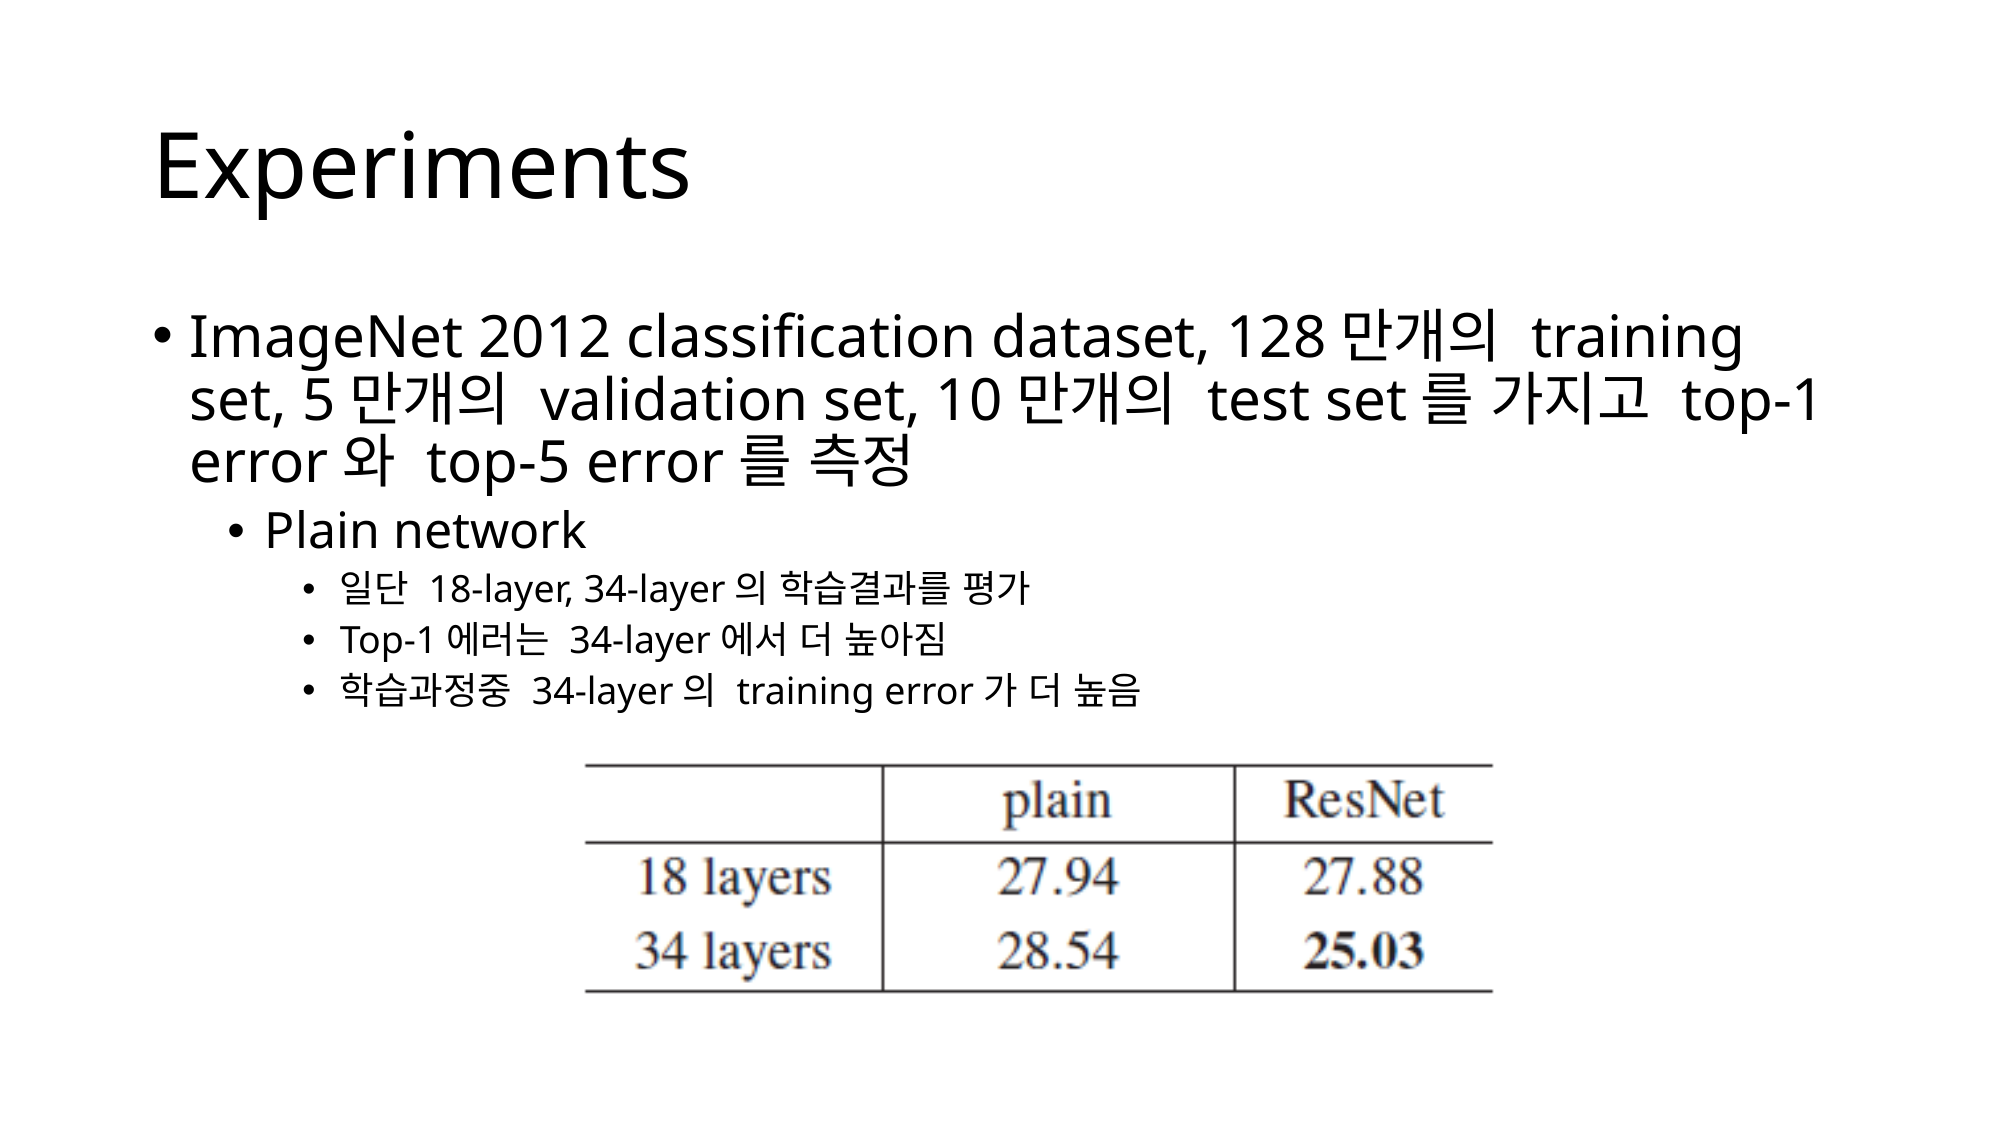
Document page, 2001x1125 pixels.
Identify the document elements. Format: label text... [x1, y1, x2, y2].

list ImageNet 2012 classification dataset, 128만개의 training set, 5만개의 validation set, 10만개의 test set를 가지고 top-1 error와 top-5 error를 측정 Plain network 일단 18-layer, 34-layer의 학습결과를 평가 Top-1에러는 34-layer에서 더 높아짐 학습과정중 34-layer의 training error가 더 높음 [137, 299, 1863, 1014]
title Experiments [137, 59, 1863, 278]
picture [520, 728, 1520, 1028]
